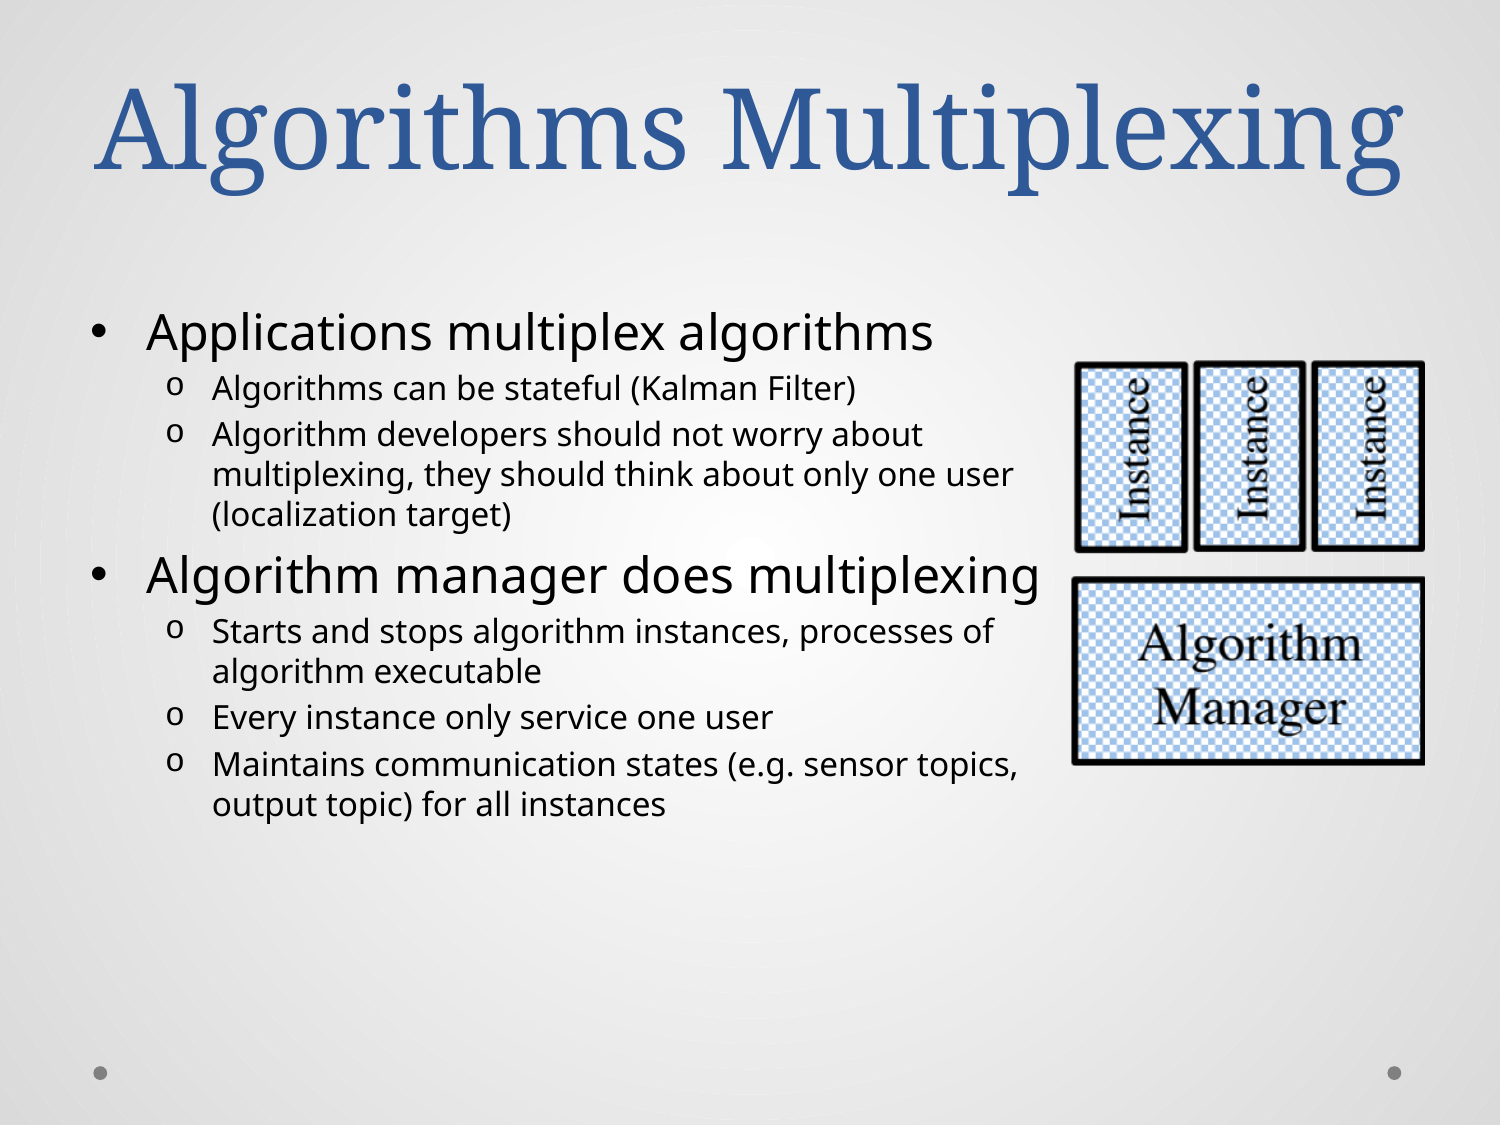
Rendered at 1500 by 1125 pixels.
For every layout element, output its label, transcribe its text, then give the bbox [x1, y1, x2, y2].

list Applications multiplex algorithms Algorithms can be stateful (Kalman Filter) Algorithm developers should not worry about multiplexing, they should think about only one user (localization target) Algorithm manager does multiplexing Starts and stops algorithm instances, processes of algorithm executable Every instance only service one user Maintains communication states (e.g. sensor topics, output topic) for all instances [75, 292, 1070, 1005]
picture [1069, 358, 1426, 766]
title Algorithms Multiplexing [75, 0, 1425, 263]
